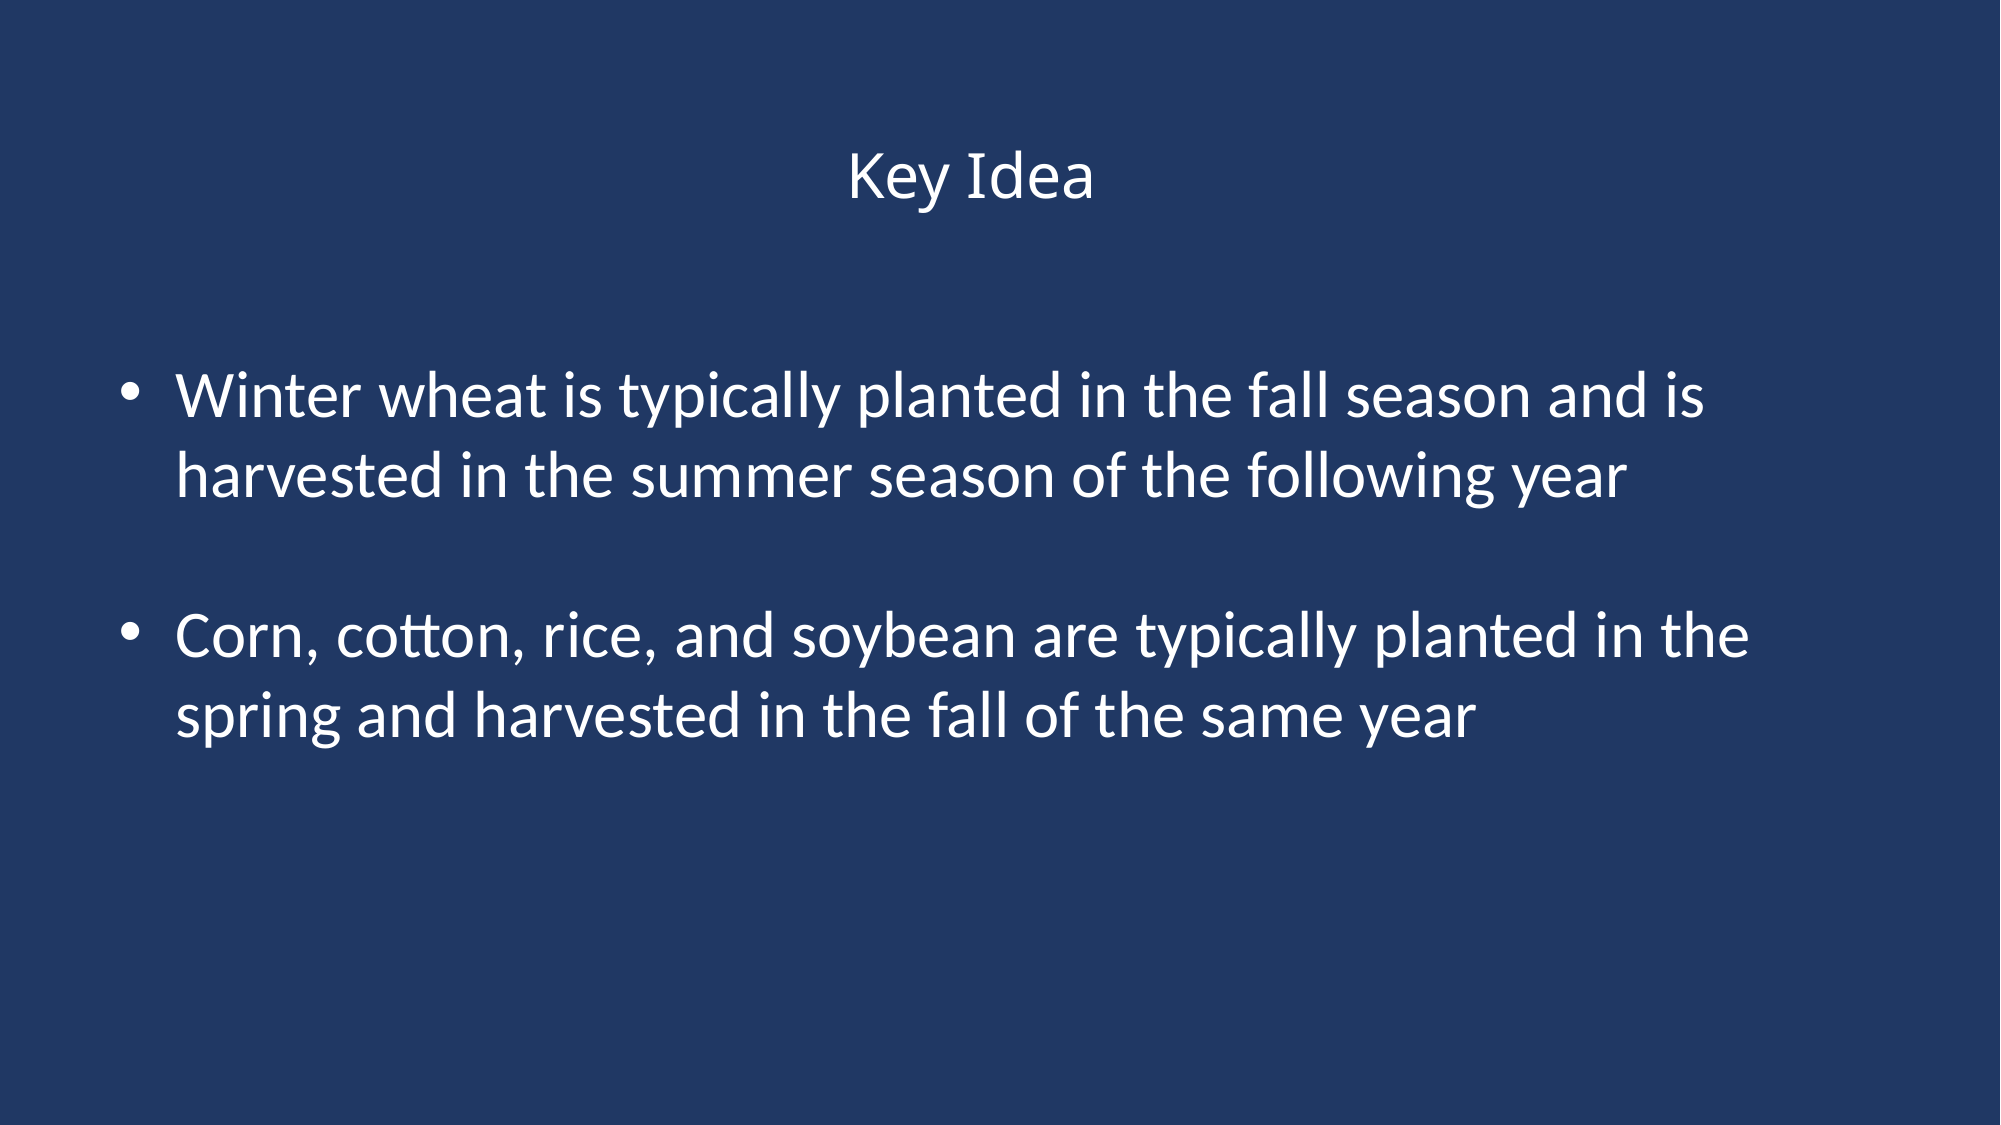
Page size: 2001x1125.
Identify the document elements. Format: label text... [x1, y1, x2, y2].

title Key Idea [137, 59, 1863, 278]
text_box Winter wheat is typically planted in the fall season and is harvested in the summer season of the following year Corn, cotton, rice, and soybean are typically planted in the spring and harvested in the fall of the same year [103, 343, 1905, 758]
